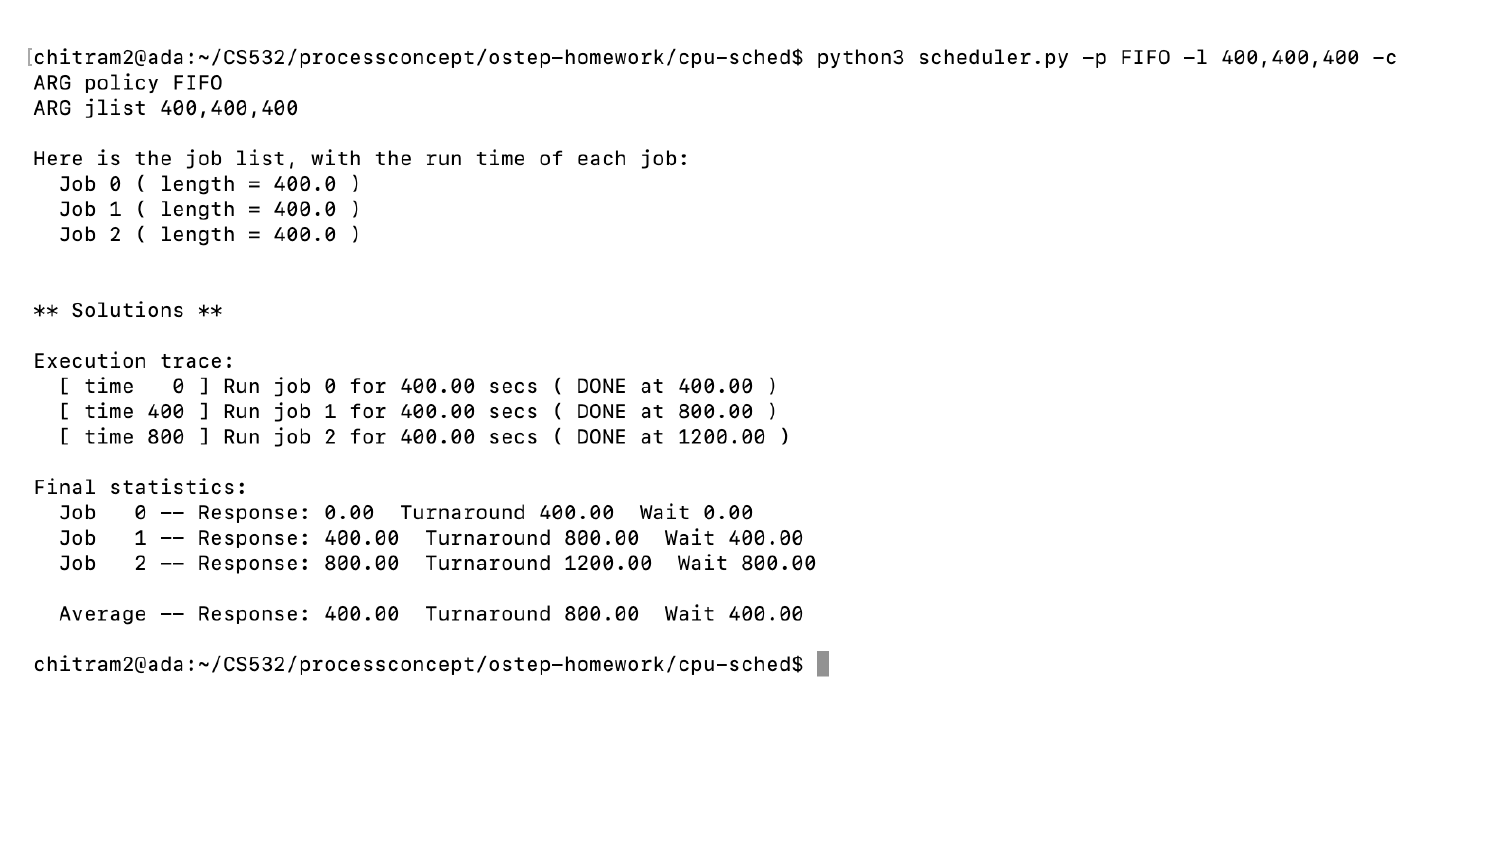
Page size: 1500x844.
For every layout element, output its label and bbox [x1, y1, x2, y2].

picture [24, 24, 1476, 724]
